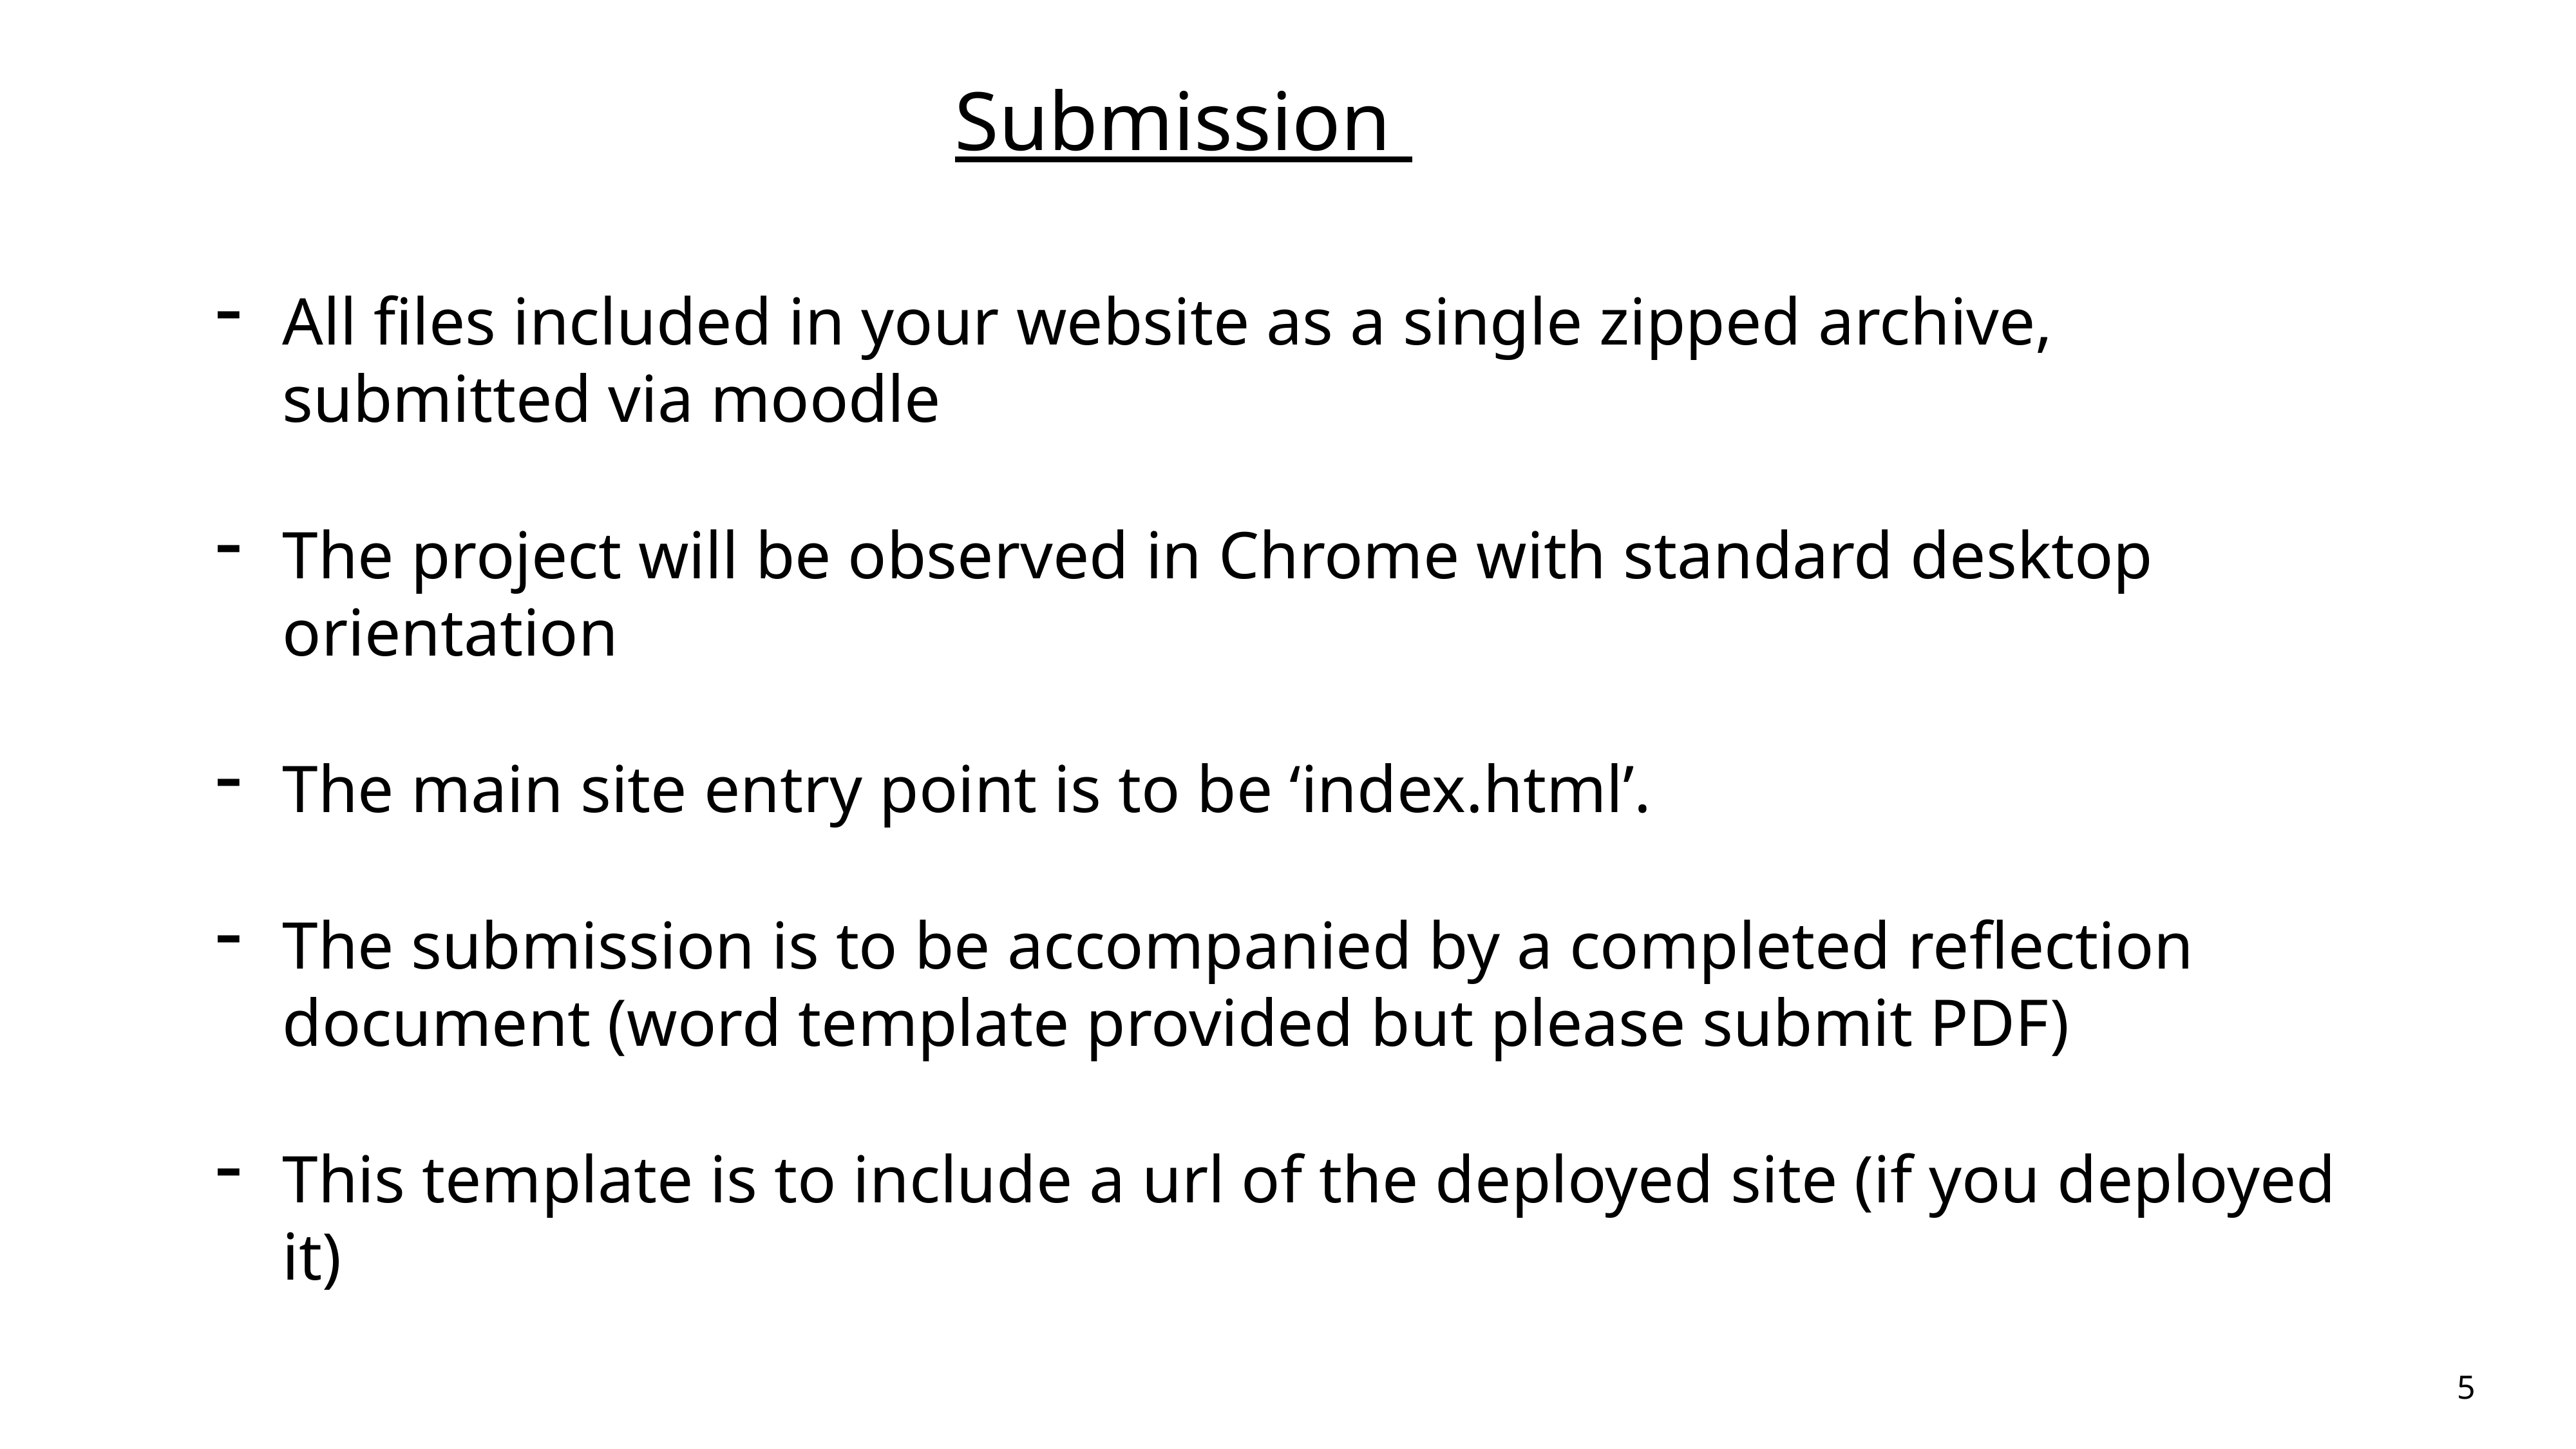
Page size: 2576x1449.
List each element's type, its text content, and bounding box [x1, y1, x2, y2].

text_box Submission [949, 64, 1418, 172]
list All files included in your website as a single zipped archive, submitted via moodle The project will be observed in Chrome with standard desktop orientation The main site entry point is to be ‘index.html’. The submission is to be accompanied by a completed reflection document (word template provided but please submit PDF) This template is to include a url of the deployed site (if you deployed it) [209, 276, 2351, 1298]
slide_number 5 [2450, 1361, 2482, 1411]
